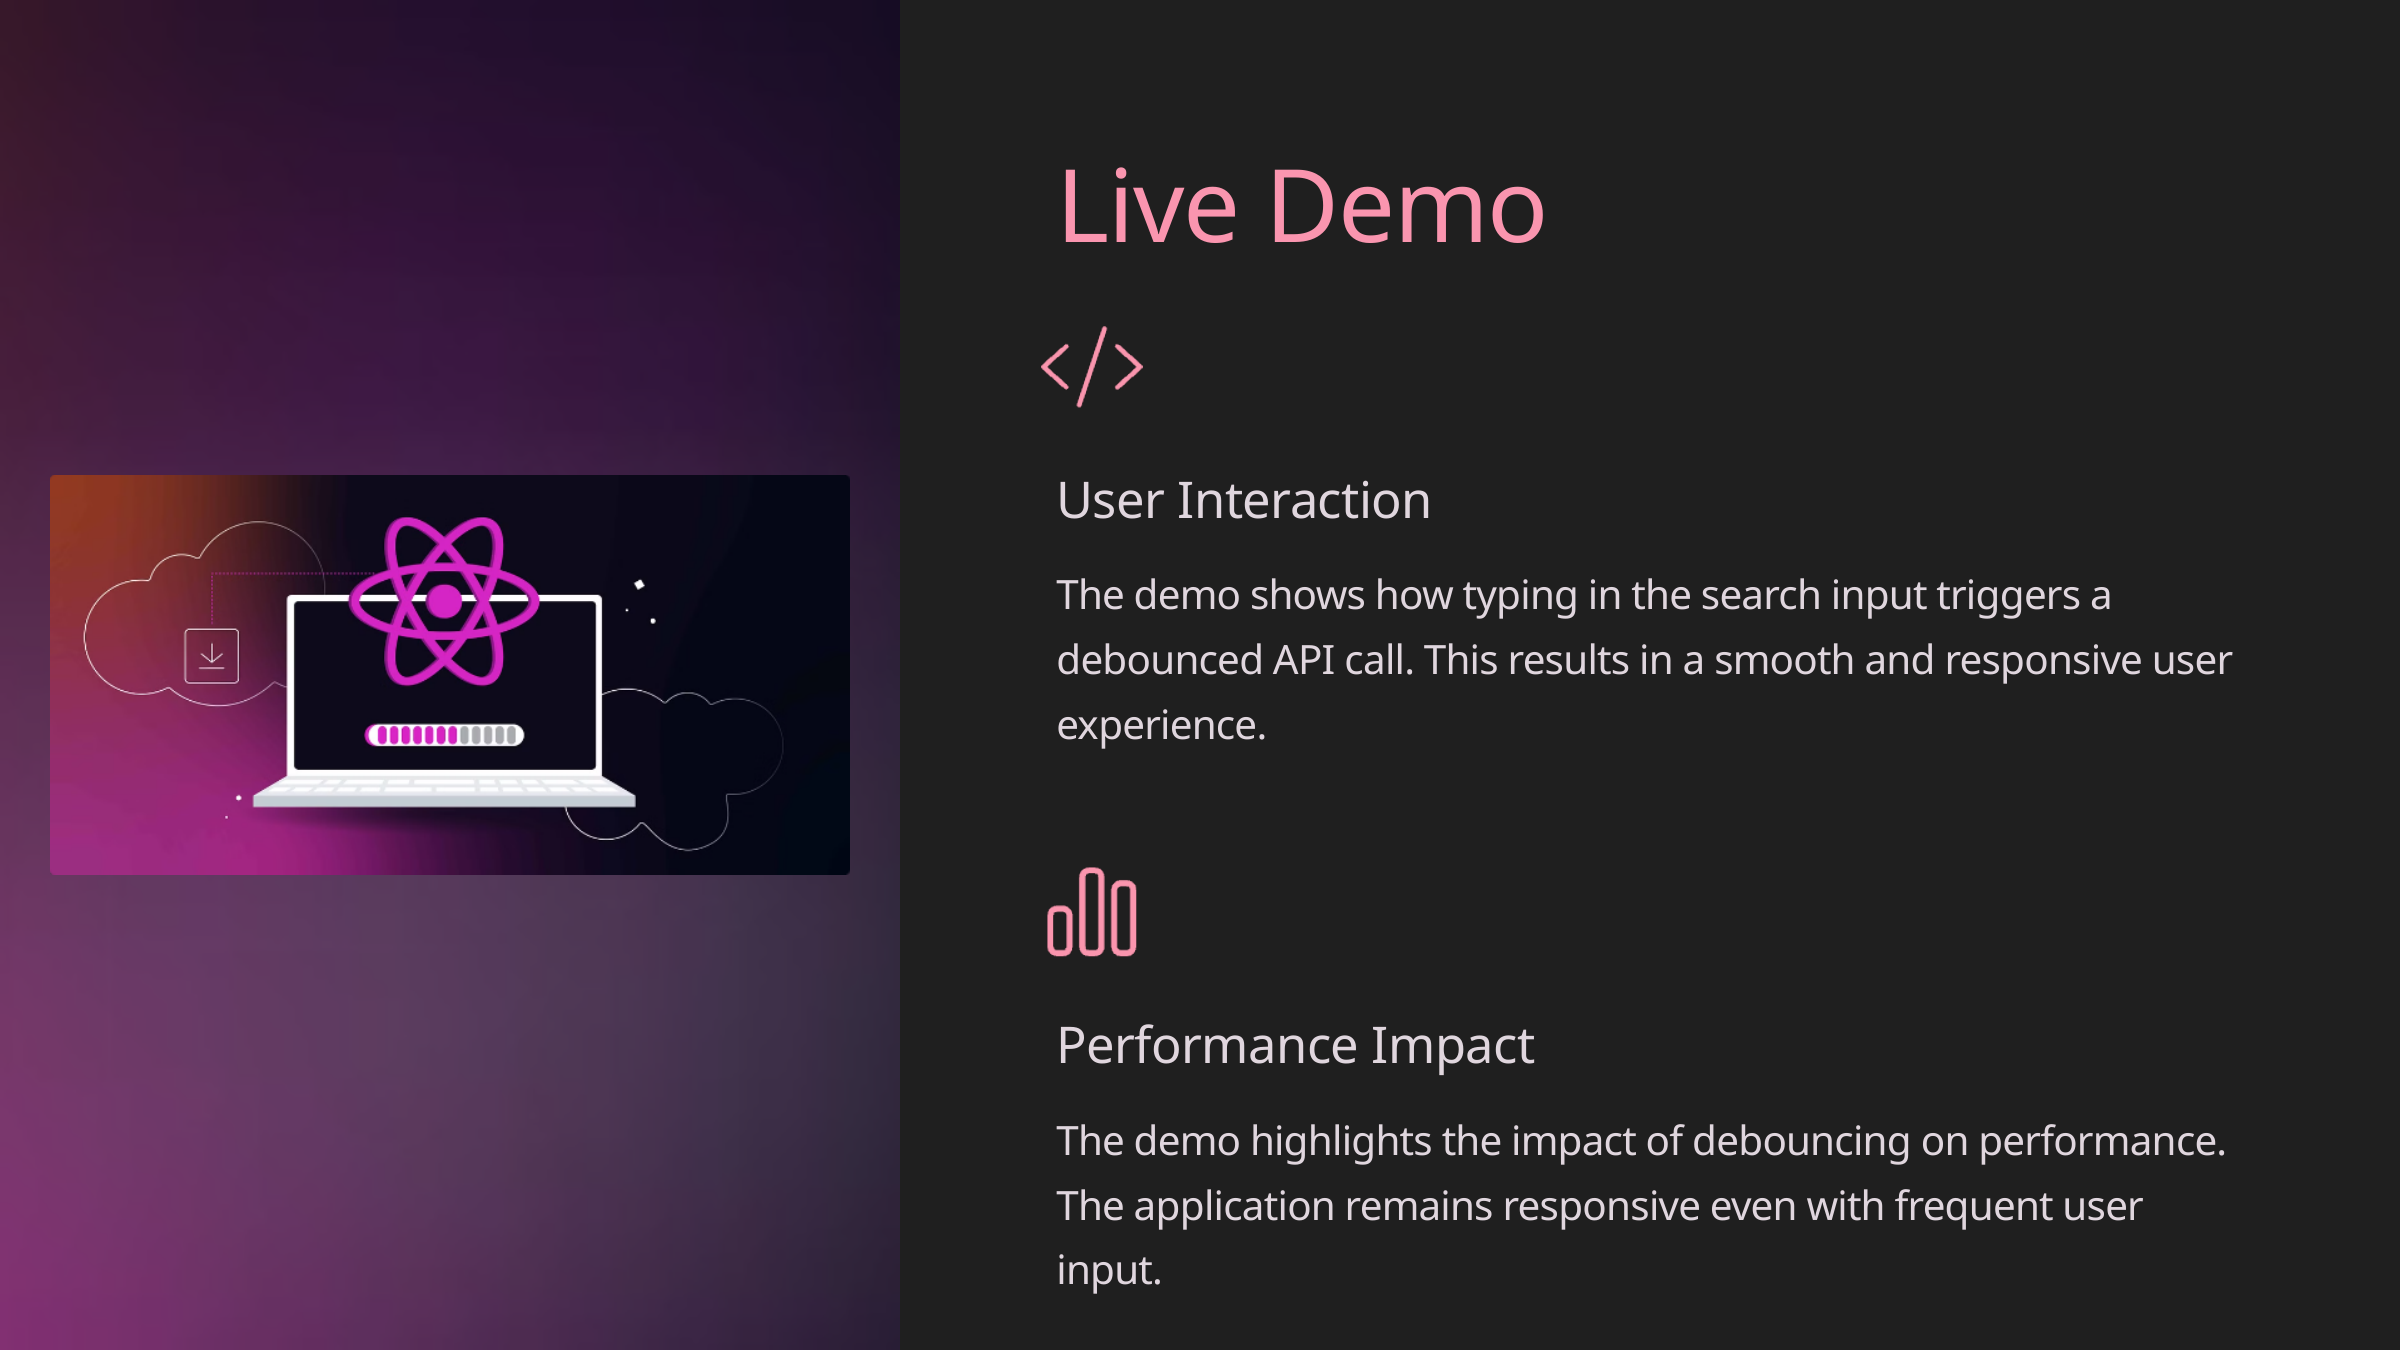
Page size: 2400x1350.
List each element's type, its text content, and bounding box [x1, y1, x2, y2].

text_box [900, 0, 2400, 1350]
picture [1041, 861, 1143, 964]
text_box Live Demo [1041, 129, 2055, 256]
text_box User Interaction [1041, 458, 1548, 522]
text_box The demo shows how typing in the search input triggers a debounced API call. This results in a smooth and responsive user experience. [1041, 545, 2259, 741]
text_box Performance Impact [1041, 1003, 1548, 1067]
picture [1041, 316, 1143, 418]
text_box The demo highlights the impact of debouncing on performance. The application remains responsive even with frequent user input. [1041, 1091, 2259, 1221]
picture [0, 0, 900, 1350]
